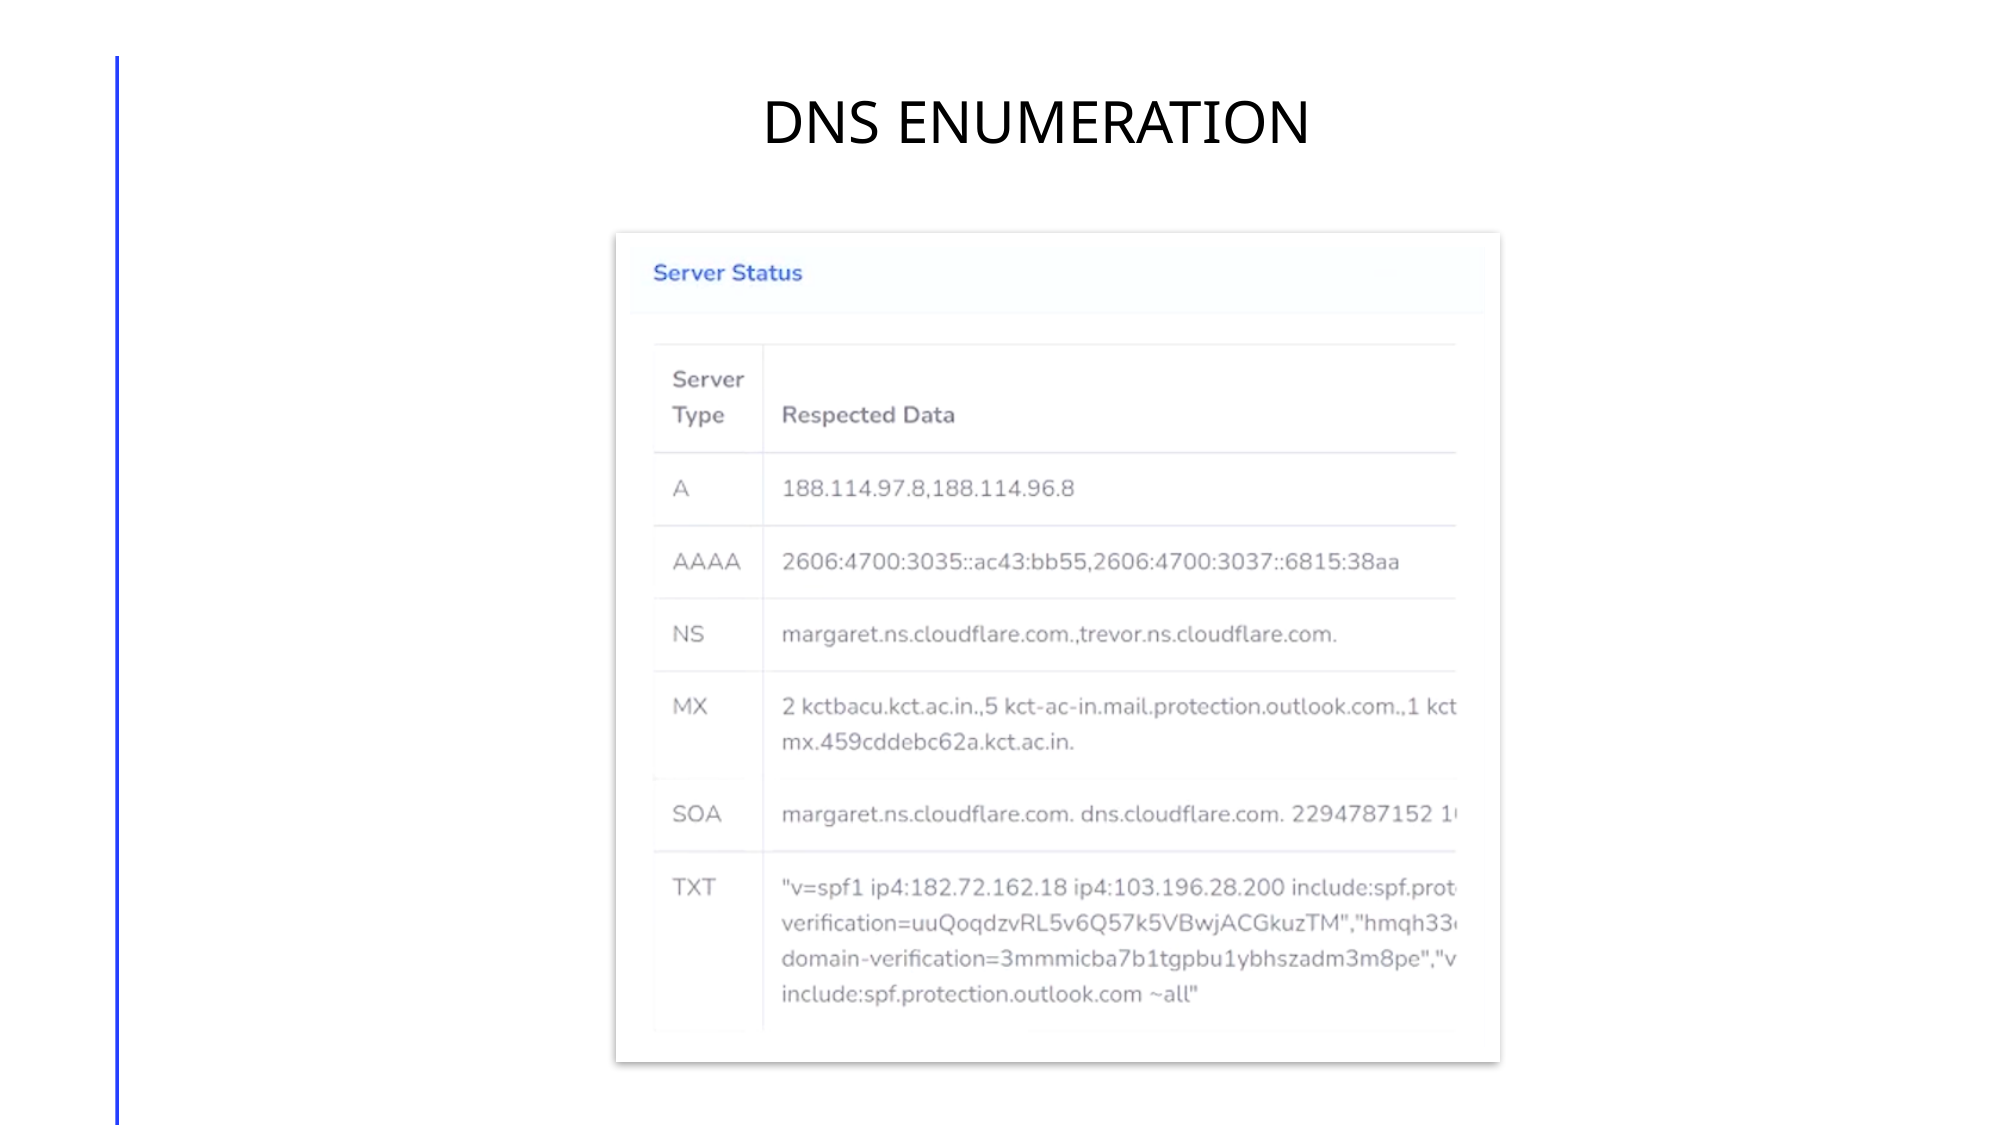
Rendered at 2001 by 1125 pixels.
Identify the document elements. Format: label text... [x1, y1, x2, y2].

text_box DNS ENUMERATION [512, 77, 1562, 163]
picture [629, 246, 1486, 1048]
